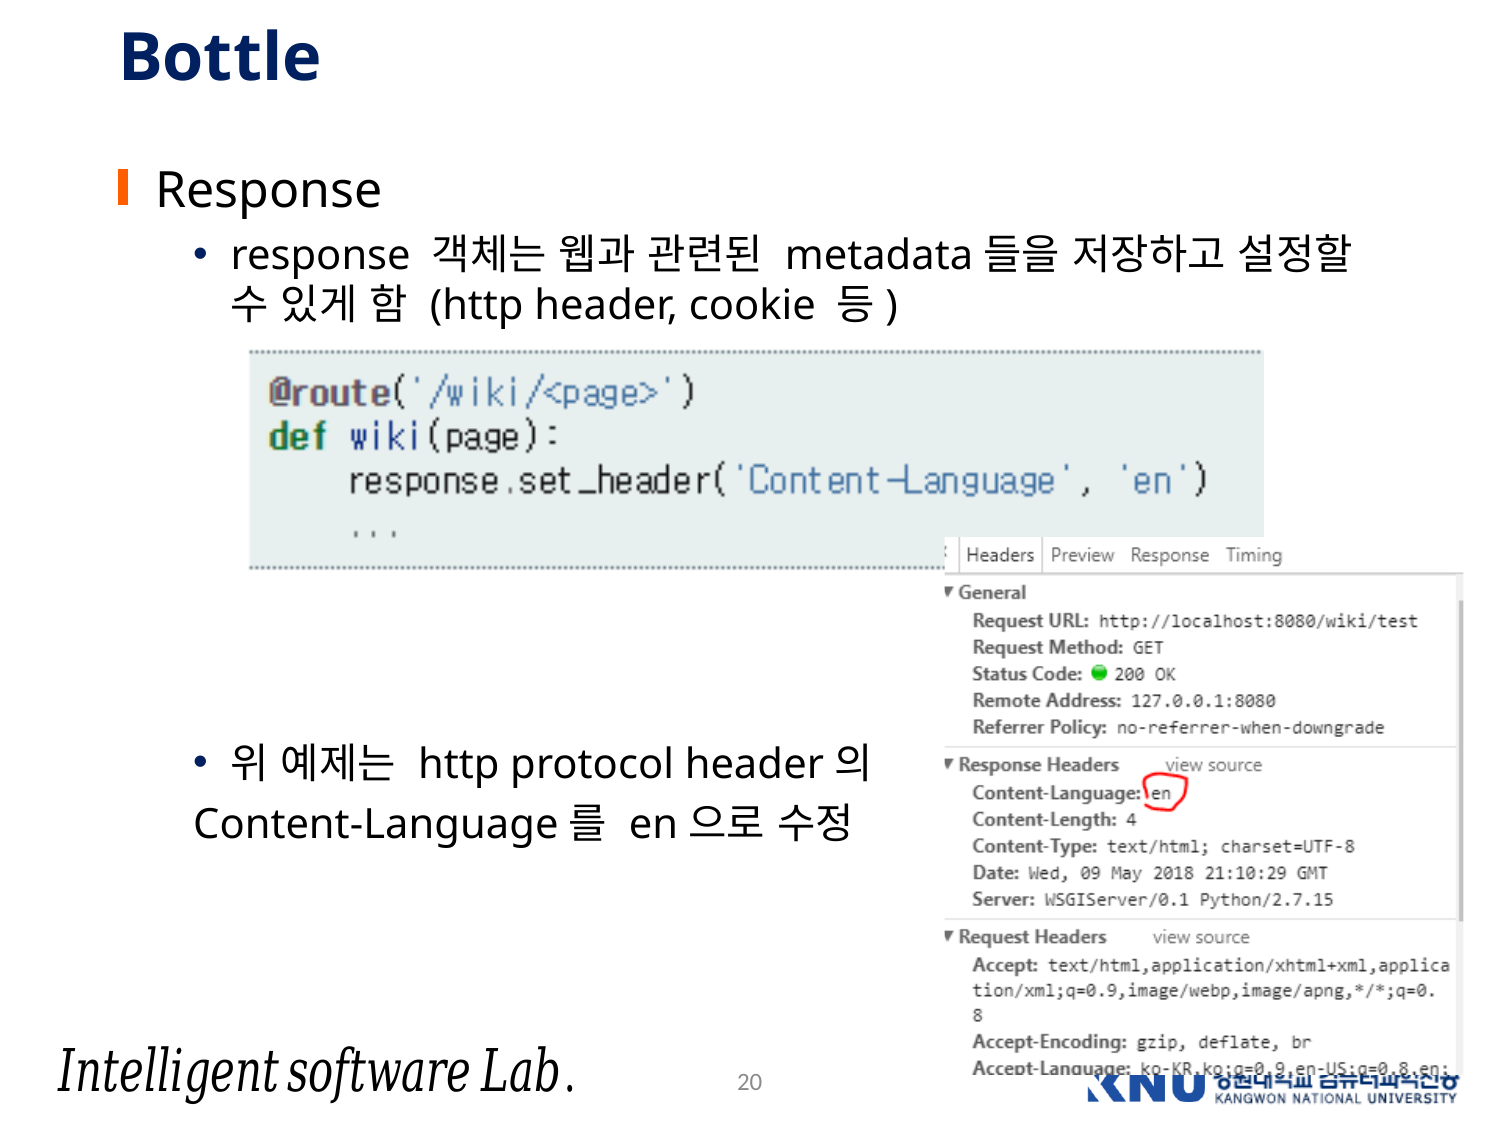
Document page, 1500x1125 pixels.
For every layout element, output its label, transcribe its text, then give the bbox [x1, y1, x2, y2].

title Bottle [103, 15, 1397, 101]
picture [118, 169, 128, 205]
picture [236, 331, 1468, 1106]
list Response response 객체는 웹과 관련된 metadata들을 저장하고 설정할 수 있게 함 (http header, cookie 등) 위 예제는 http protocol header의 Content-Language를 en으로 수정 [103, 149, 1397, 1002]
